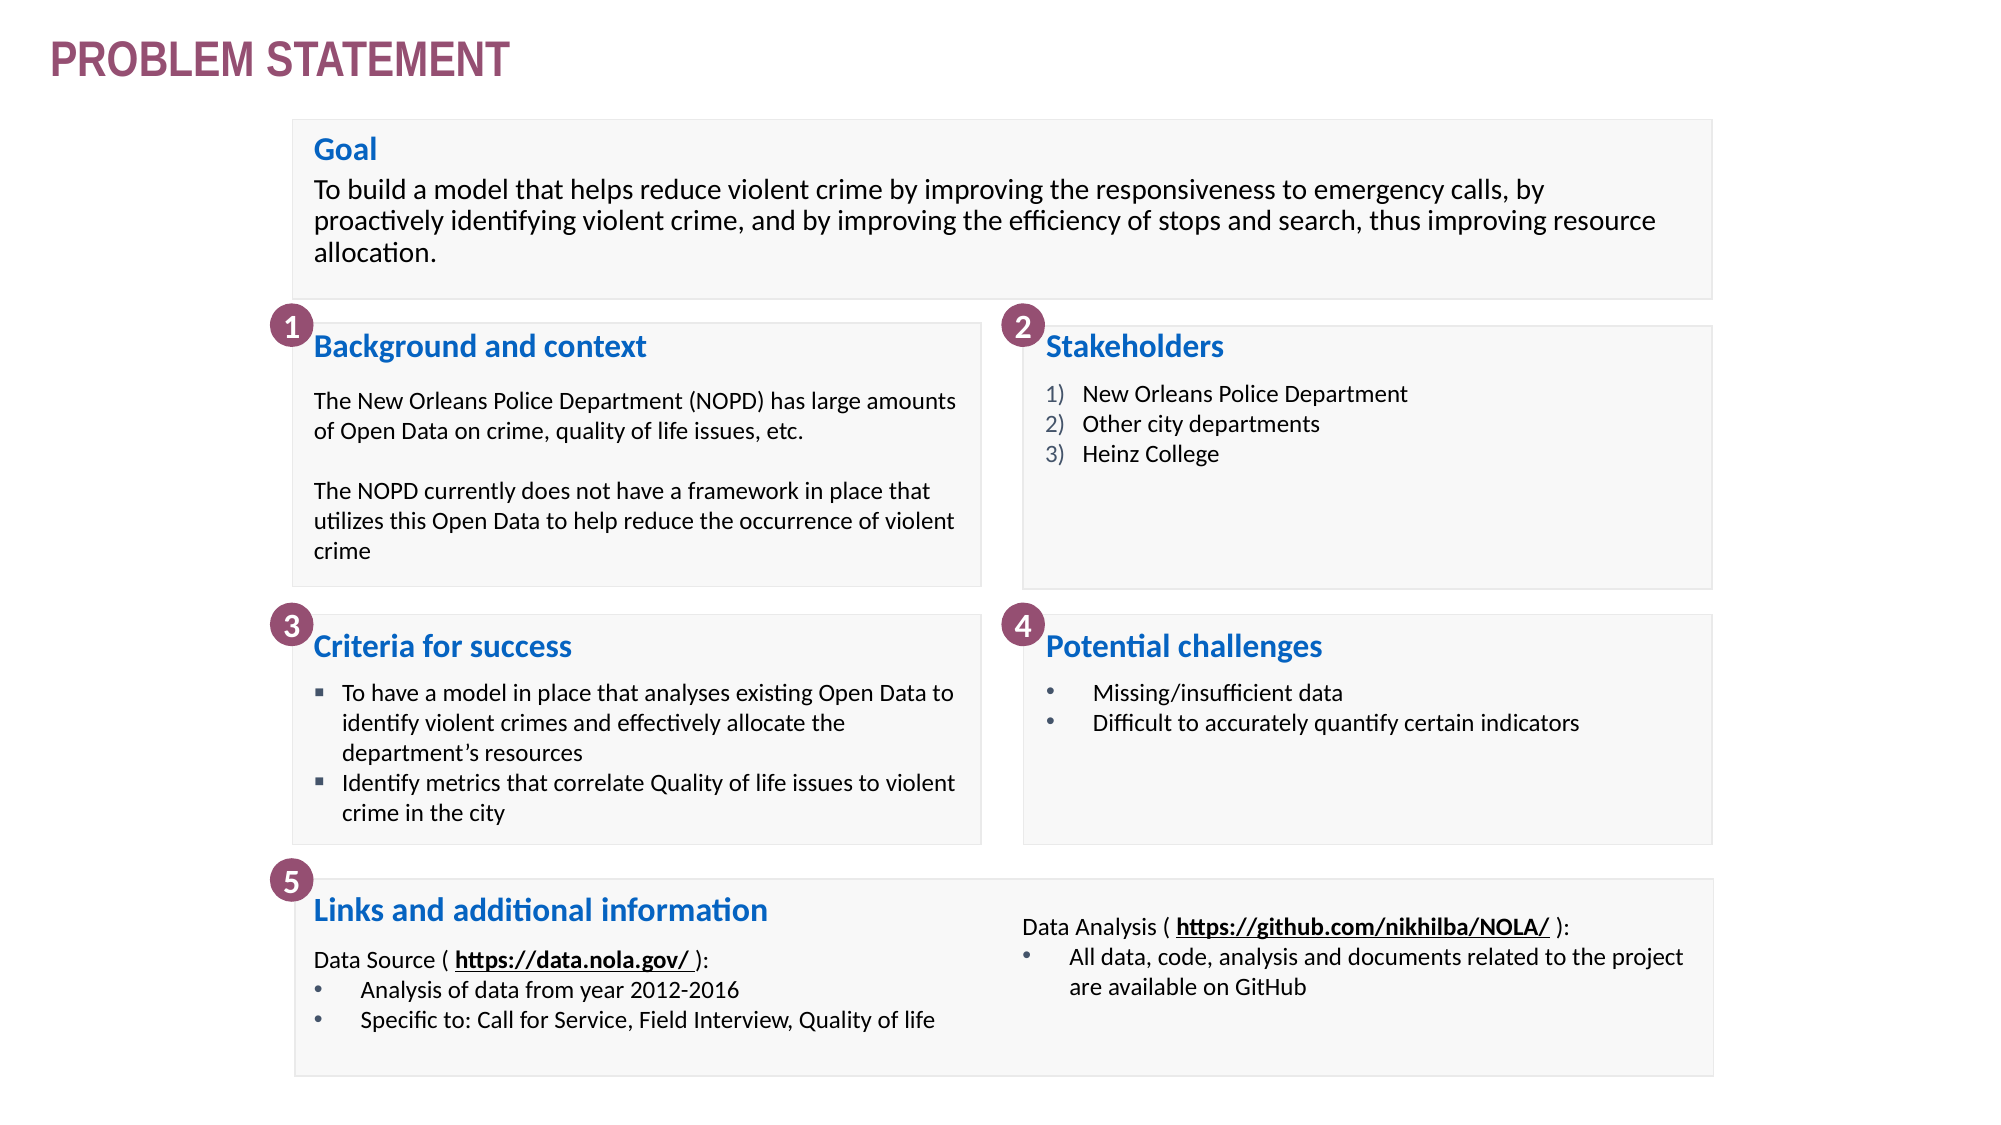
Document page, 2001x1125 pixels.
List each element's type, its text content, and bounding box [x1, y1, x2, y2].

title PROBLEM STATEMENT [34, 36, 1478, 85]
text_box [269, 119, 1717, 1077]
